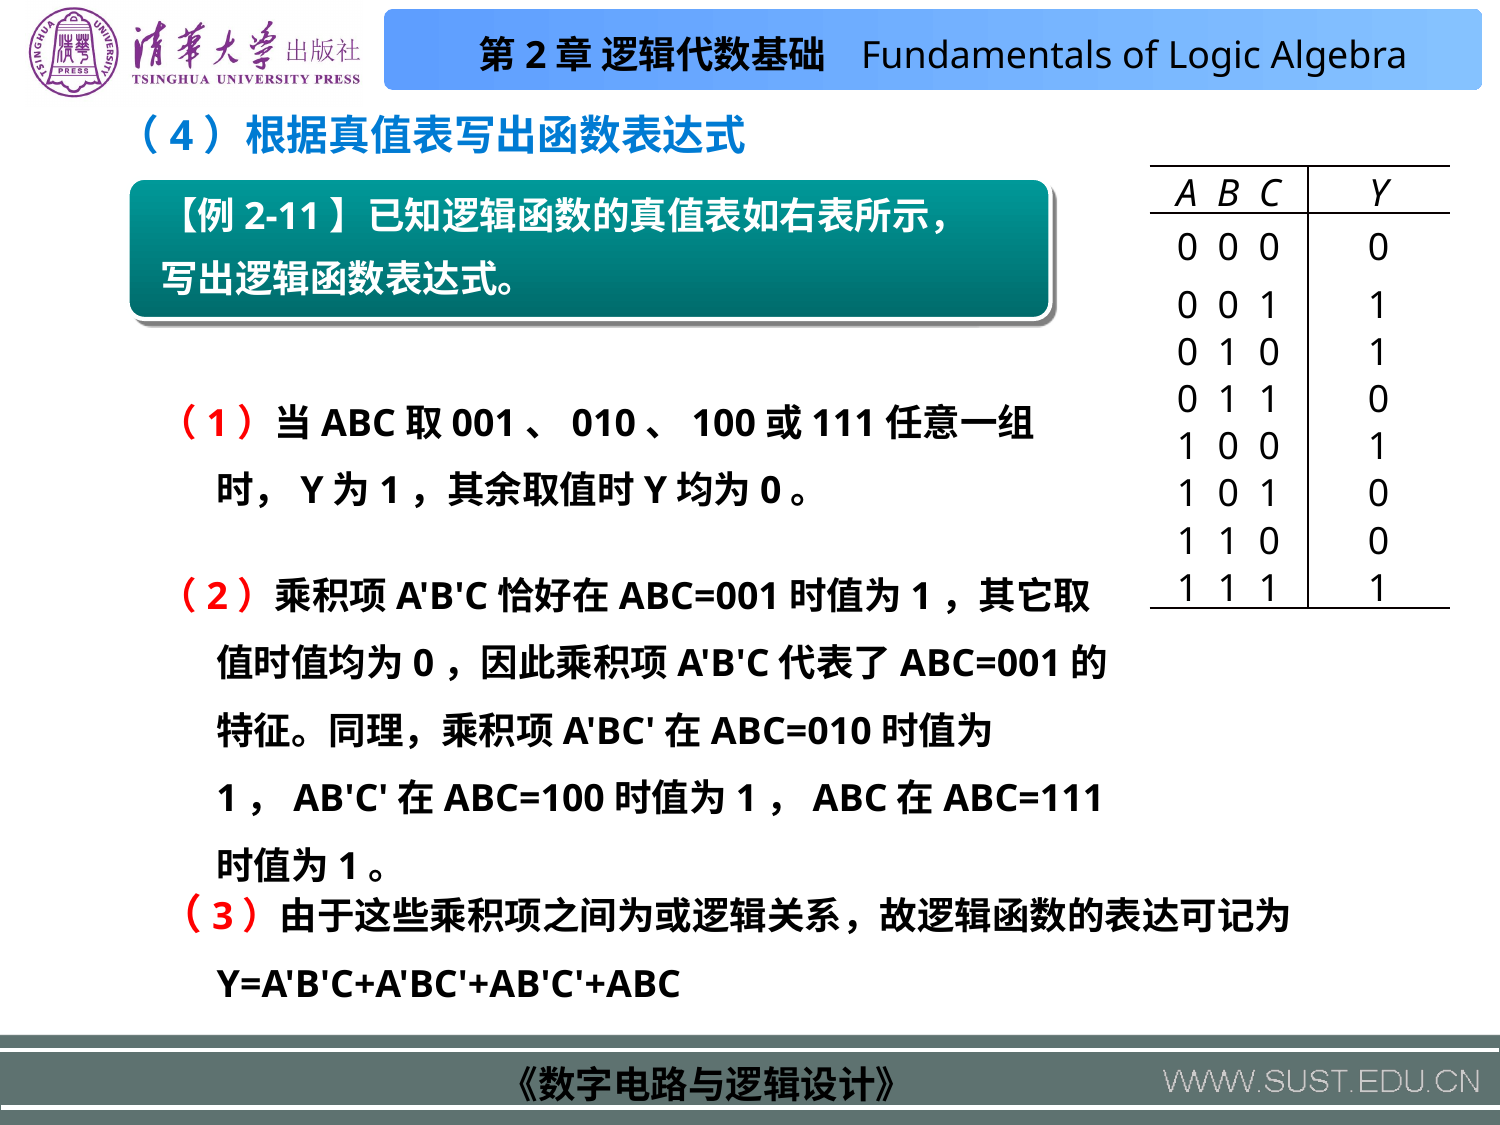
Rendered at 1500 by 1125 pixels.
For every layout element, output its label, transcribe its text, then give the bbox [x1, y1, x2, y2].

table_cell 0 0 0 [1150, 214, 1307, 279]
table_cell 1 [1309, 279, 1450, 326]
picture [25, 0, 363, 107]
table_cell 1 0 0 [1150, 420, 1307, 467]
table_cell 1 0 1 [1150, 467, 1307, 514]
table_cell 0 1 0 [1150, 326, 1307, 373]
table_cell 0 [1309, 467, 1450, 514]
text_box （3）由于这些乘积项之间为或逻辑关系，故逻辑函数的表达可记为Y=A'B'C+A'BC'+AB'C'+ABC [145, 855, 1376, 1013]
table_cell 0 [1309, 373, 1450, 420]
table_cell 0 [1309, 514, 1450, 561]
text_box （2）乘积项A'B'C恰好在ABC=001时值为1，其它取值时值均为0，因此乘积项A'B'C代表了ABC=001的特征。同理，乘积项A'BC'在ABC=010时值为1，AB'C'在ABC=100时值为1，ABC在ABC=111时值为1。 [145, 541, 1125, 855]
text_box （4）根据真值表写出函数表达式 [103, 101, 761, 167]
table_cell 1 1 1 [1150, 561, 1307, 607]
text_box [127, 177, 1050, 319]
table_cell 1 1 0 [1150, 514, 1307, 561]
text_box （1）当ABC取001、010、100或111任意一组时，Y为1，其余取值时Y均为0。 [145, 368, 1102, 519]
table_cell 0 [1309, 214, 1450, 279]
table_cell 0 1 1 [1150, 373, 1307, 420]
table_cell 1 [1309, 420, 1450, 467]
table_cell 1 [1309, 326, 1450, 373]
table_cell 0 0 1 [1150, 279, 1307, 326]
text_box 【例2-11】已知逻辑函数的真值表如右表所示， 写出逻辑函数表达式。 [145, 184, 1150, 308]
table_cell 1 [1309, 561, 1450, 607]
table_header Y [1309, 167, 1450, 212]
text_box [1151, 1057, 1492, 1105]
table_header A B C [1150, 167, 1307, 212]
